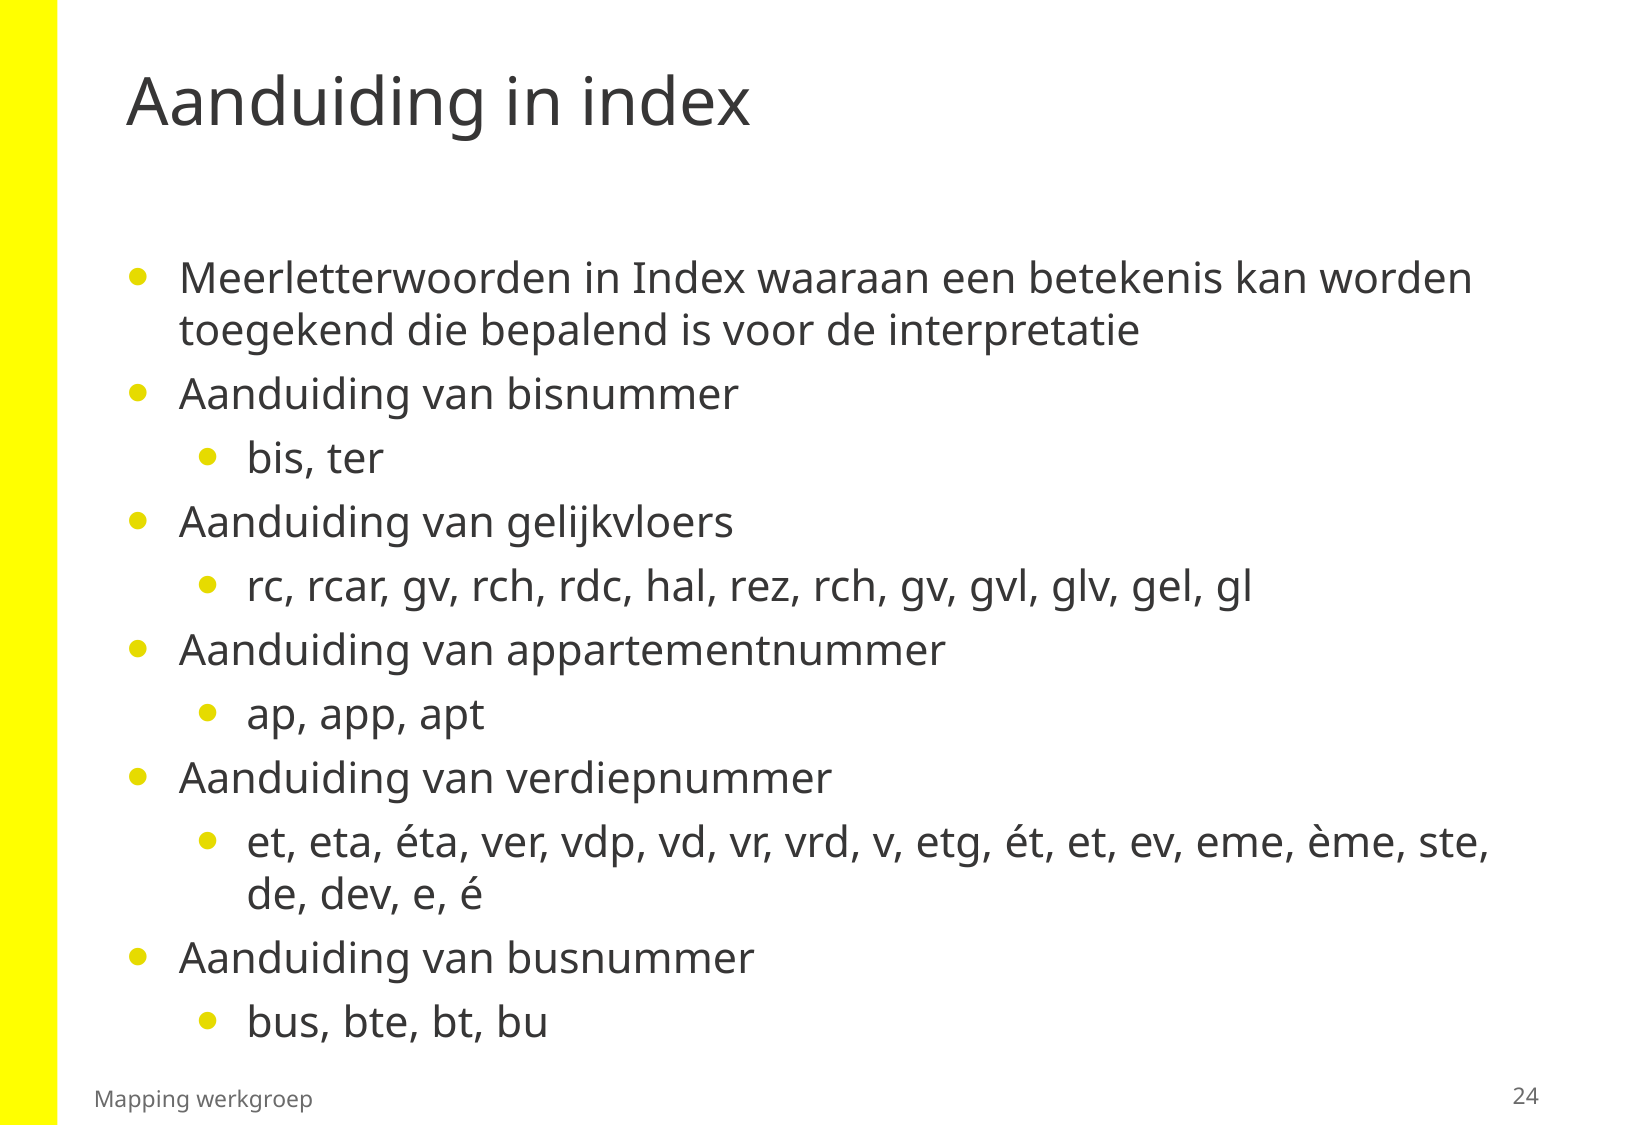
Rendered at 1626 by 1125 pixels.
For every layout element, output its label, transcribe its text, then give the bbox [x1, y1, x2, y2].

slide_number 24 [1424, 1075, 1548, 1120]
footer Mapping werkgroep [78, 1083, 1077, 1113]
list Meerletterwoorden in Index waaraan een betekenis kan worden toegekend die bepalend is voor de interpretatie Aanduiding van bisnummer bis, ter Aanduiding van gelijkvloers rc, rcar, gv, rch, rdc, hal, rez, rch, gv, gvl, glv, gel, gl Aanduiding van appartementnummer ap, app, apt Aanduiding van verdiepnummer et, eta, éta, ver, vdp, vd, vr, vrd, v, etg, ét, et, ev, eme, ème, ste, de, dev, e, é Aanduiding van busnummer bus, bte, bt, bu [111, 243, 1514, 1063]
title Aanduiding in index [111, 59, 1514, 222]
